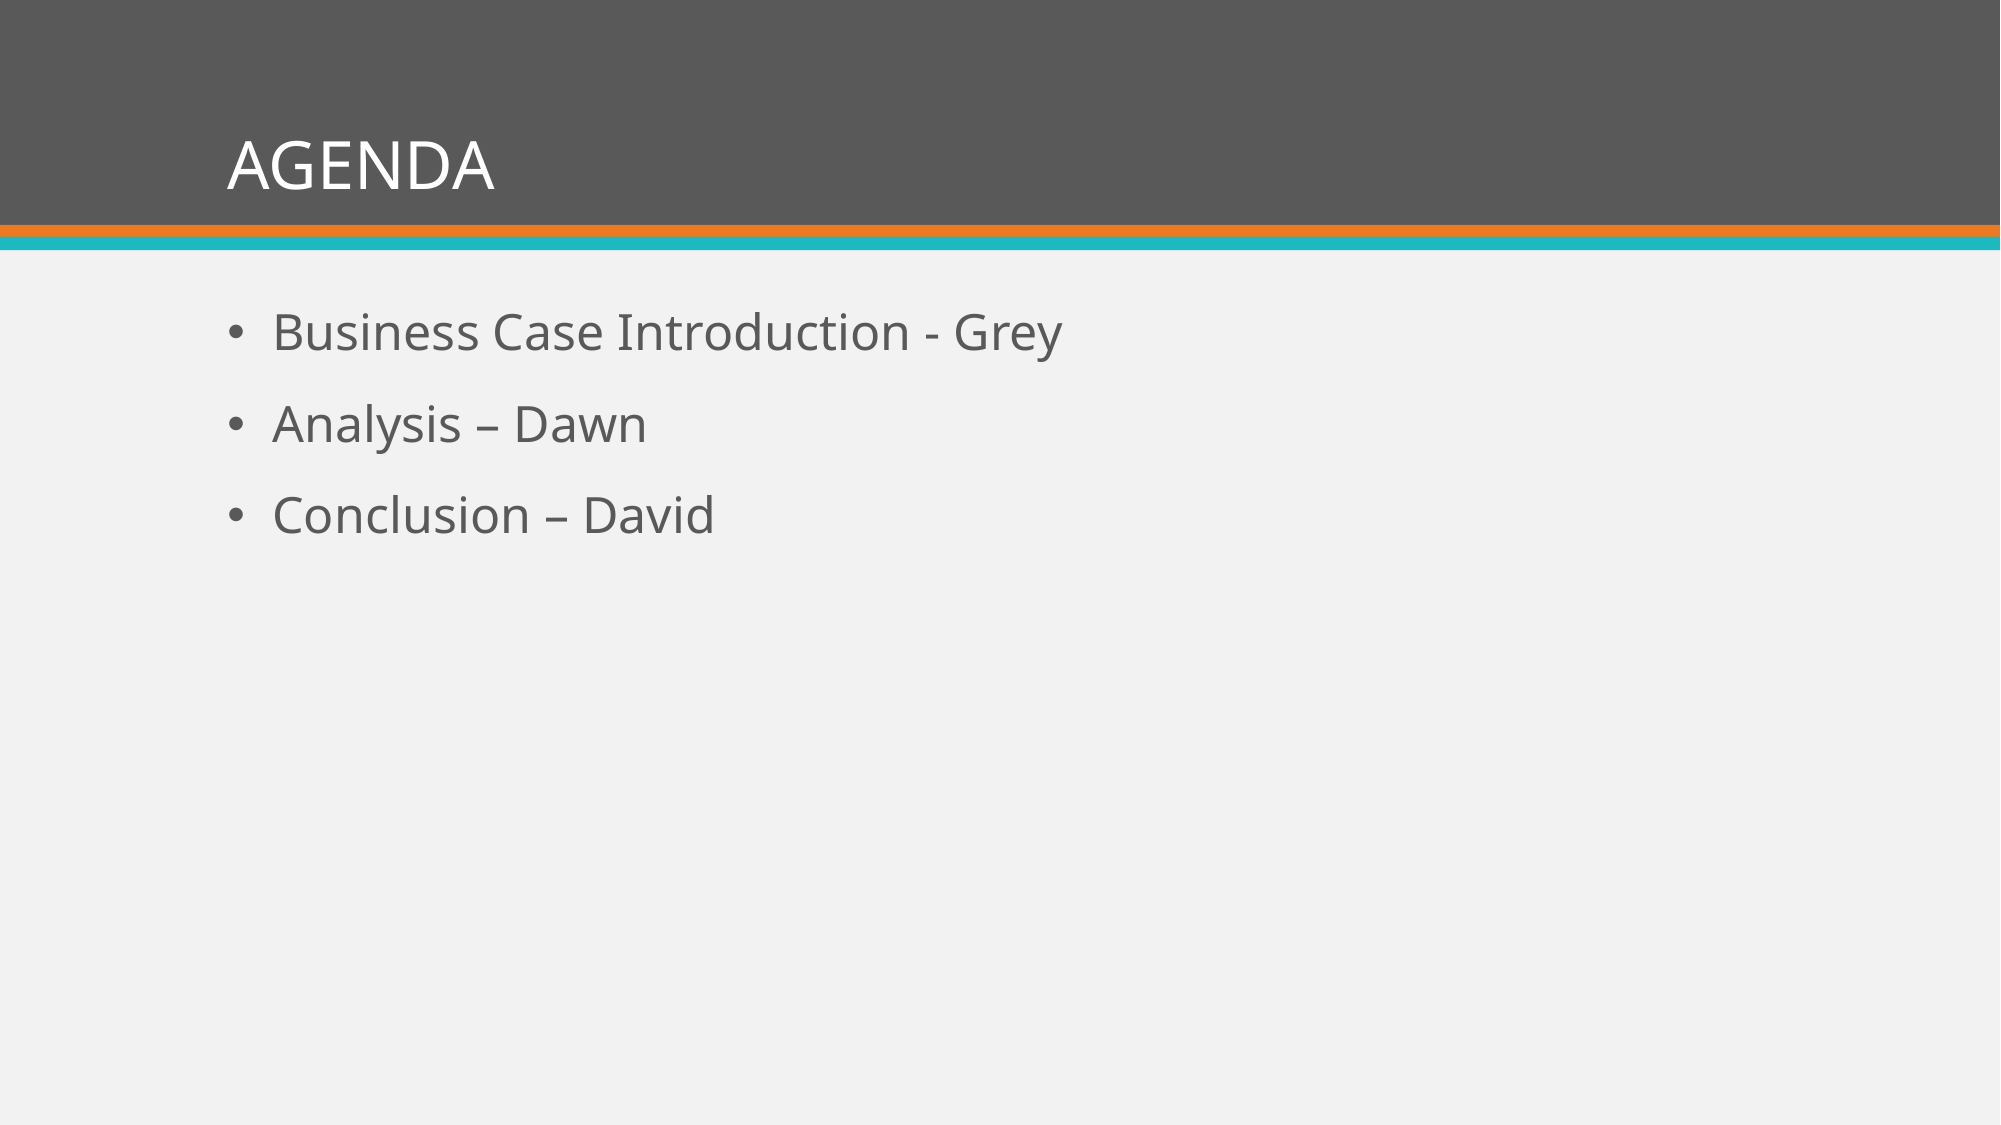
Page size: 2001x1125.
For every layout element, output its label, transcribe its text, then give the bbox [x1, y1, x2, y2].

list Business Case Introduction - Grey Analysis – Dawn Conclusion – David [212, 299, 1788, 1013]
title AGENDA [212, 41, 1788, 212]
